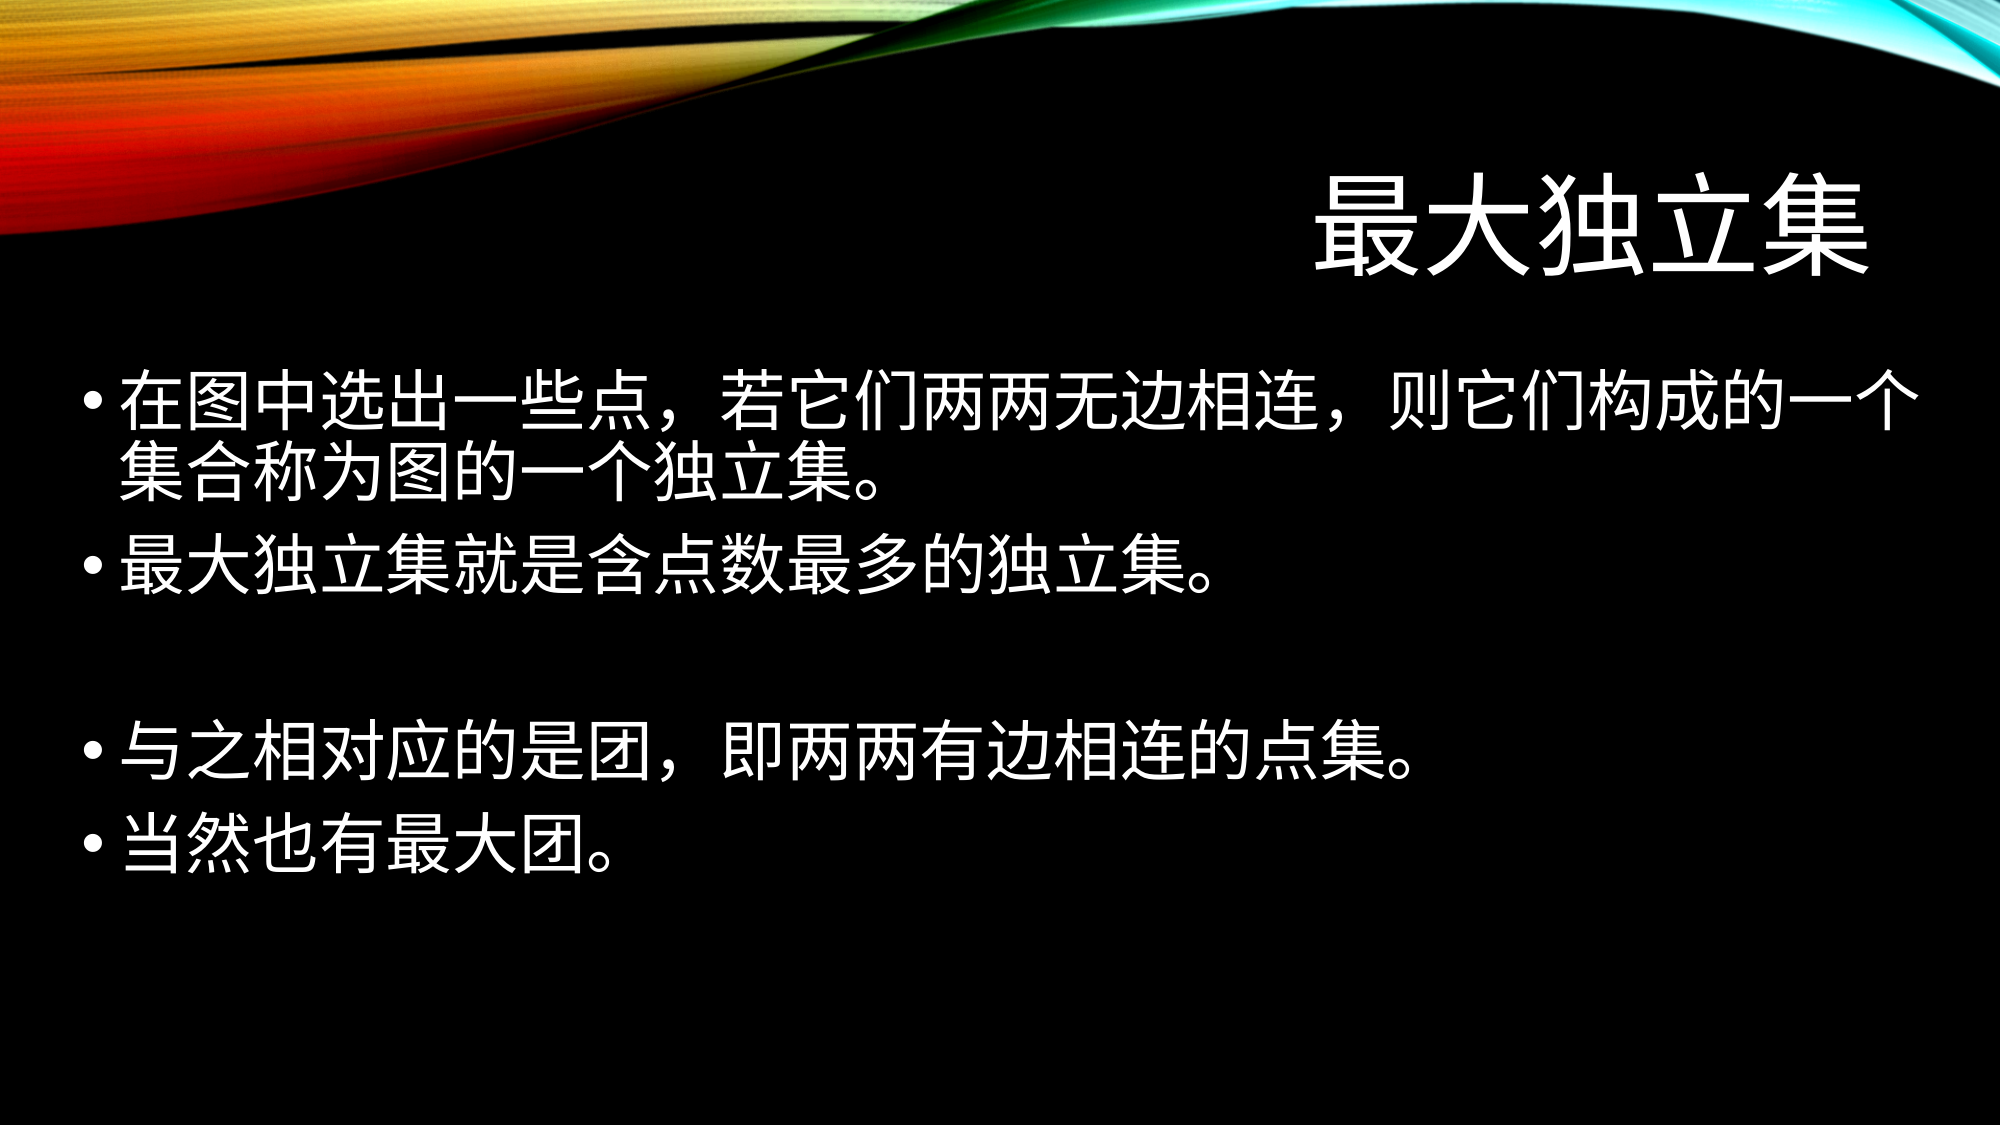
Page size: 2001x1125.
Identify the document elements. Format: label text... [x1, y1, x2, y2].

title 最大独立集 [474, 125, 1888, 338]
list 在图中选出一些点，若它们两两无边相连，则它们构成的一个集合称为图的一个独立集。 最大独立集就是含点数最多的独立集。 与之相对应的是团，即两两有边相连的点集。 当然也有最大团。 [66, 360, 1973, 1021]
picture [0, 0, 2000, 237]
